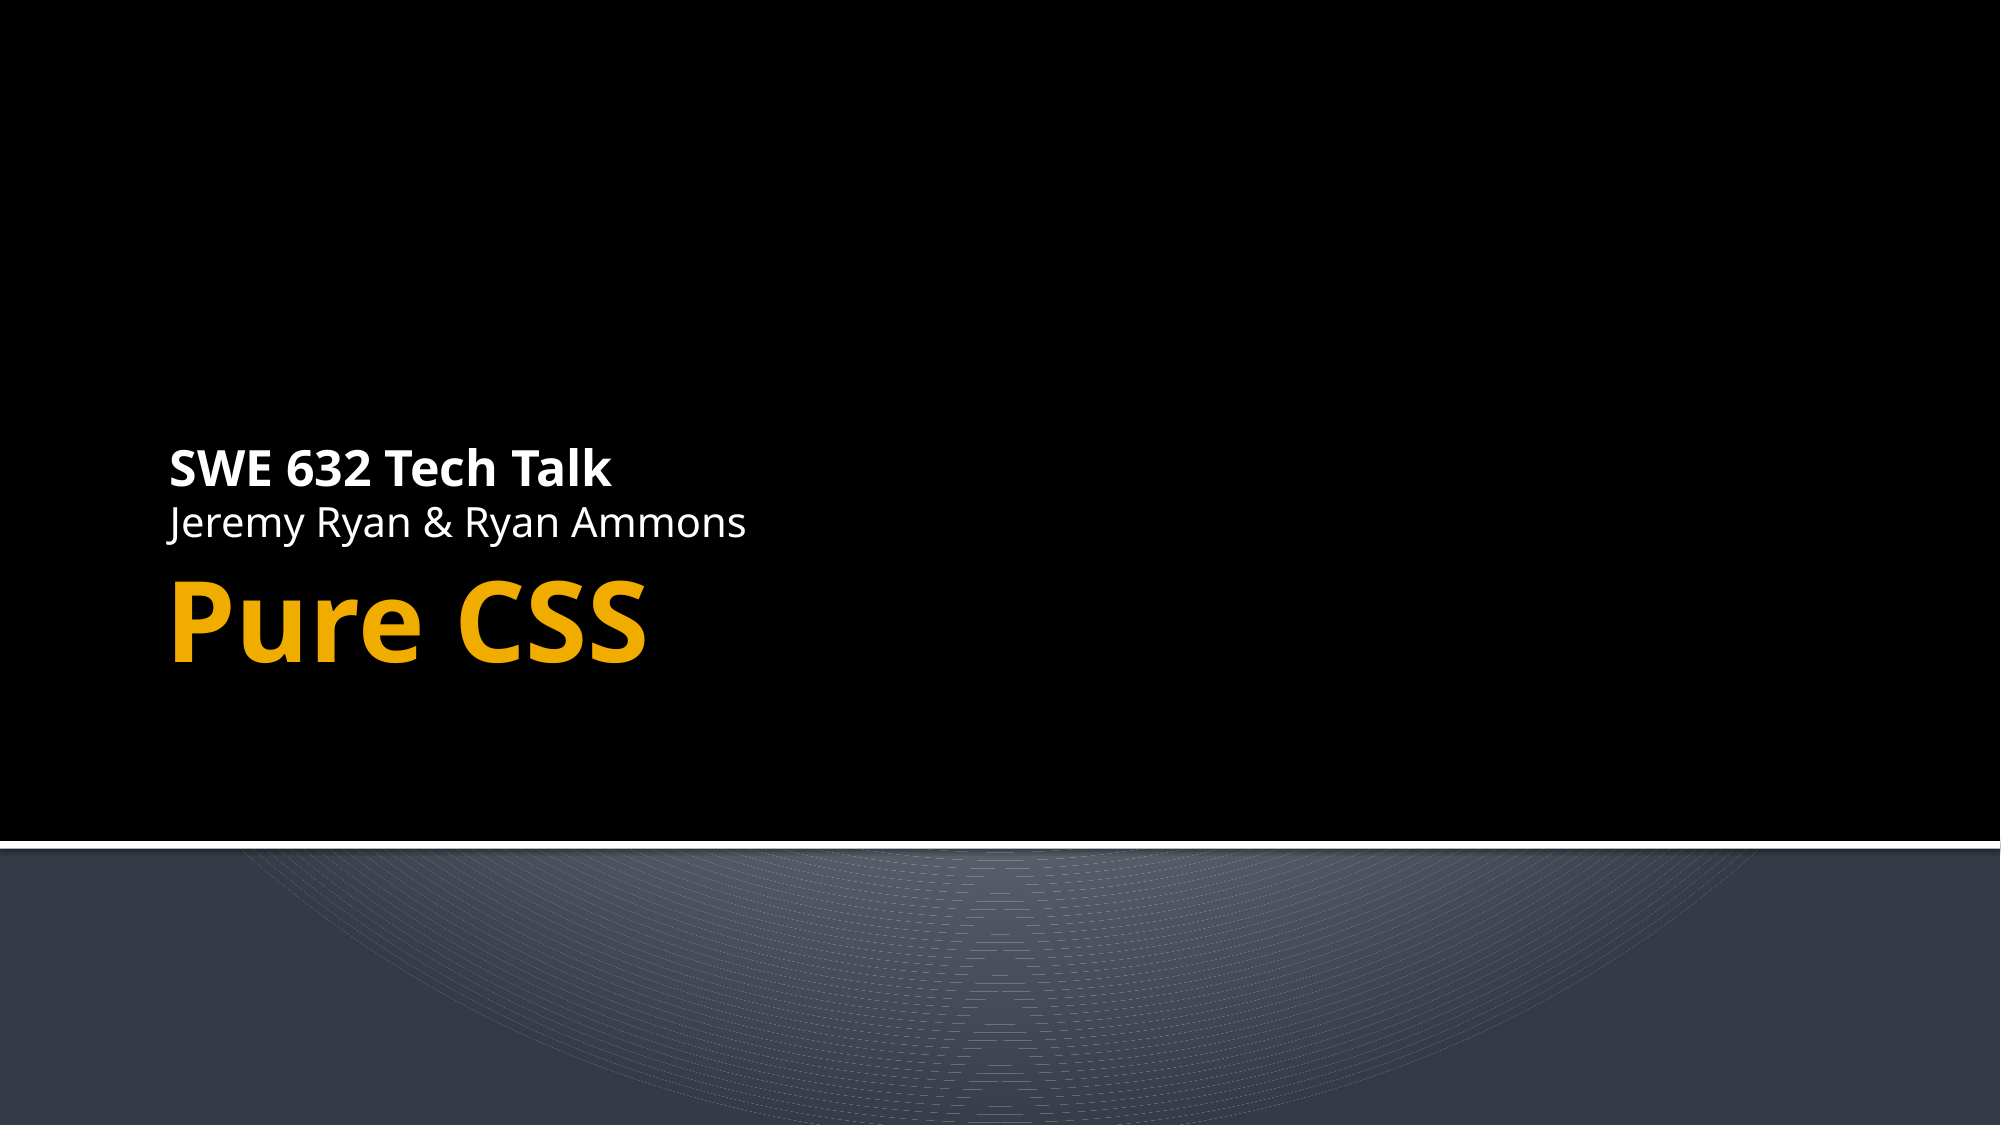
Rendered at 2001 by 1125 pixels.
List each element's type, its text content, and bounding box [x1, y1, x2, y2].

title Pure CSS [150, 550, 1917, 825]
subtitle SWE 632 Tech Talk Jeremy Ryan & Ryan Ammons [150, 299, 1917, 546]
